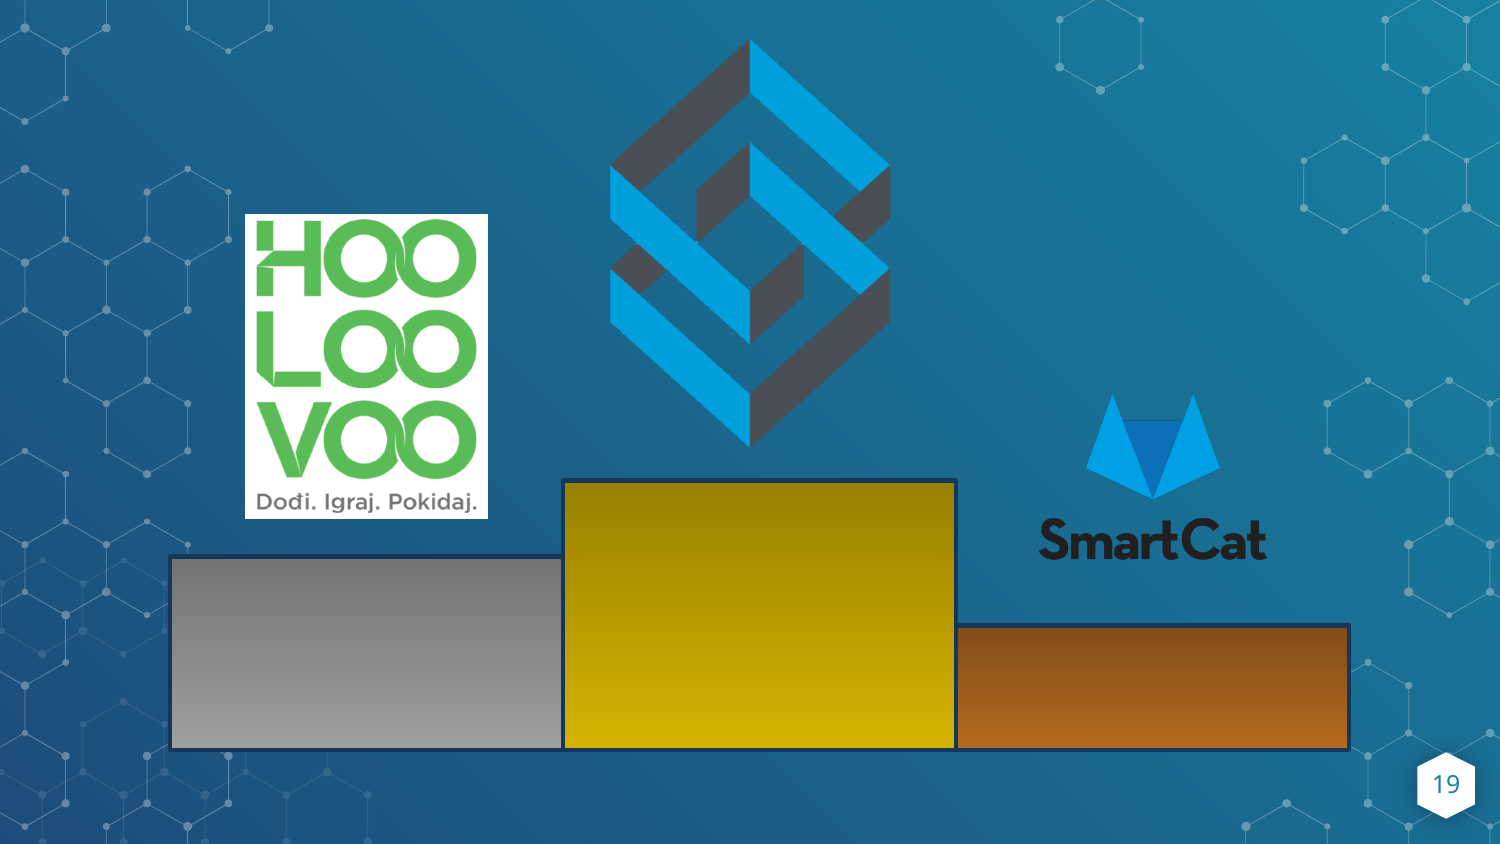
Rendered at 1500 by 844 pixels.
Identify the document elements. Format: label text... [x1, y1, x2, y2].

slide_number 19 [1417, 752, 1475, 819]
text_box [561, 478, 958, 752]
picture [601, 35, 899, 451]
picture [245, 214, 488, 519]
text_box [954, 623, 1351, 752]
text_box [168, 554, 565, 752]
picture [1020, 381, 1285, 580]
